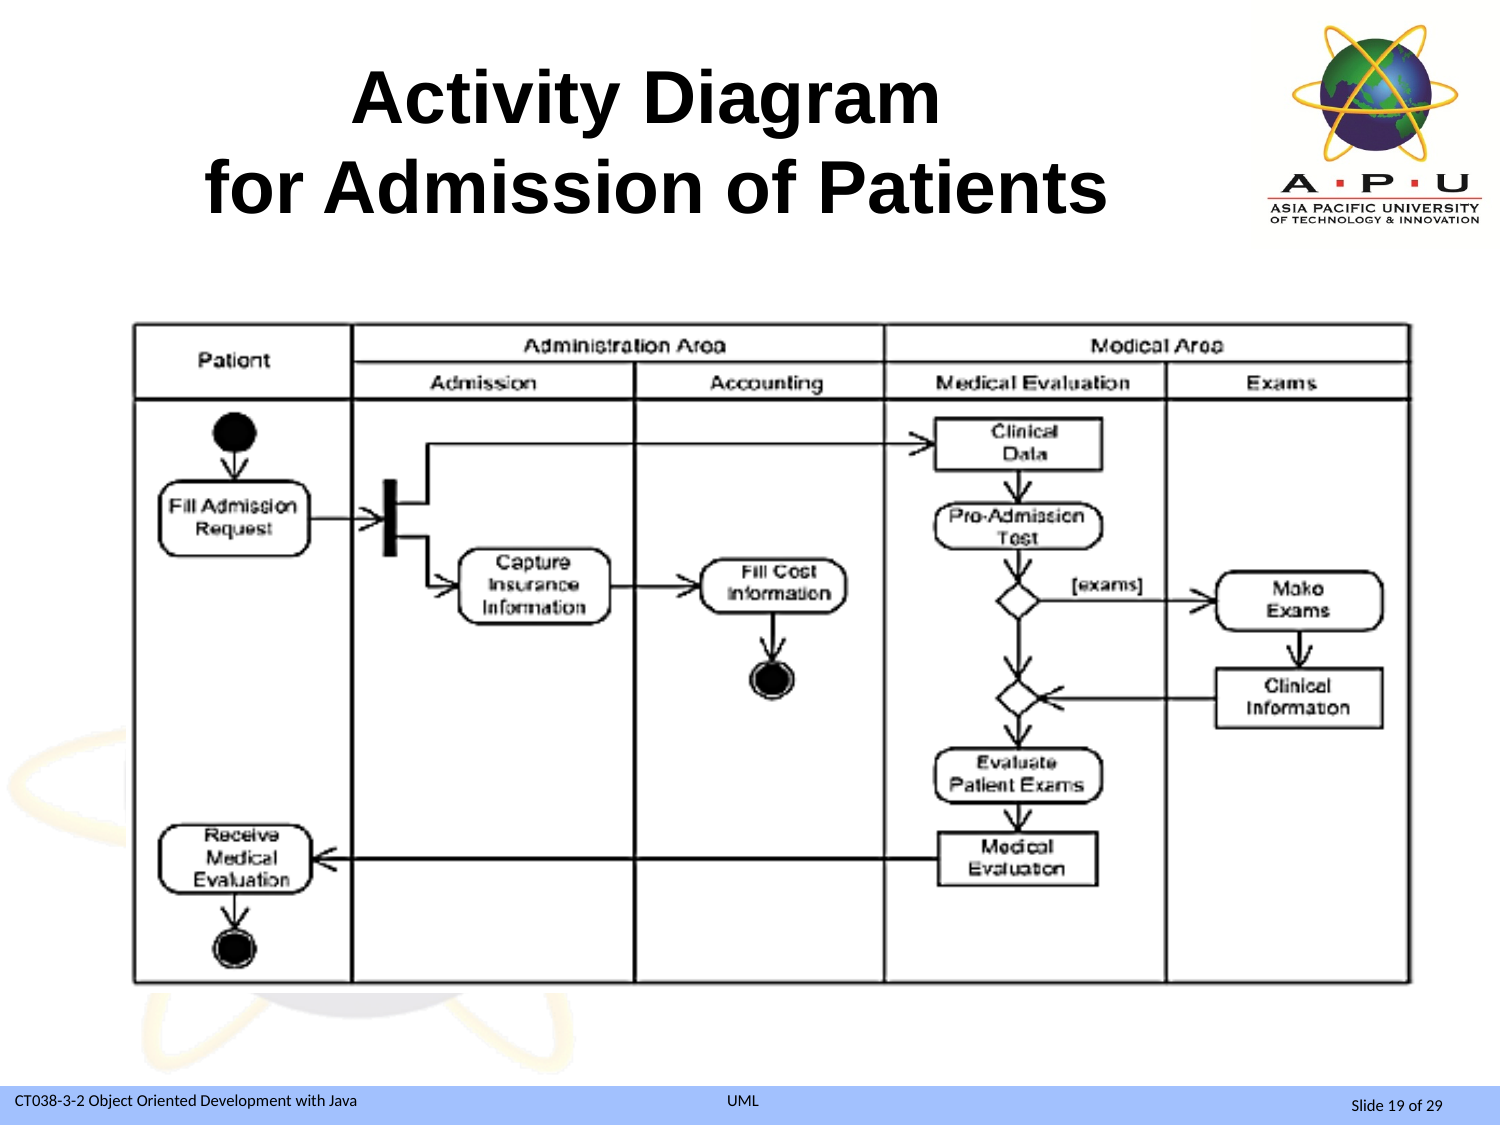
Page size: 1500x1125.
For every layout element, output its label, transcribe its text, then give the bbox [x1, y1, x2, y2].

title Activity Diagram for Admission of Patients [79, 45, 1235, 233]
picture [126, 317, 1421, 994]
picture [1251, 0, 1500, 249]
